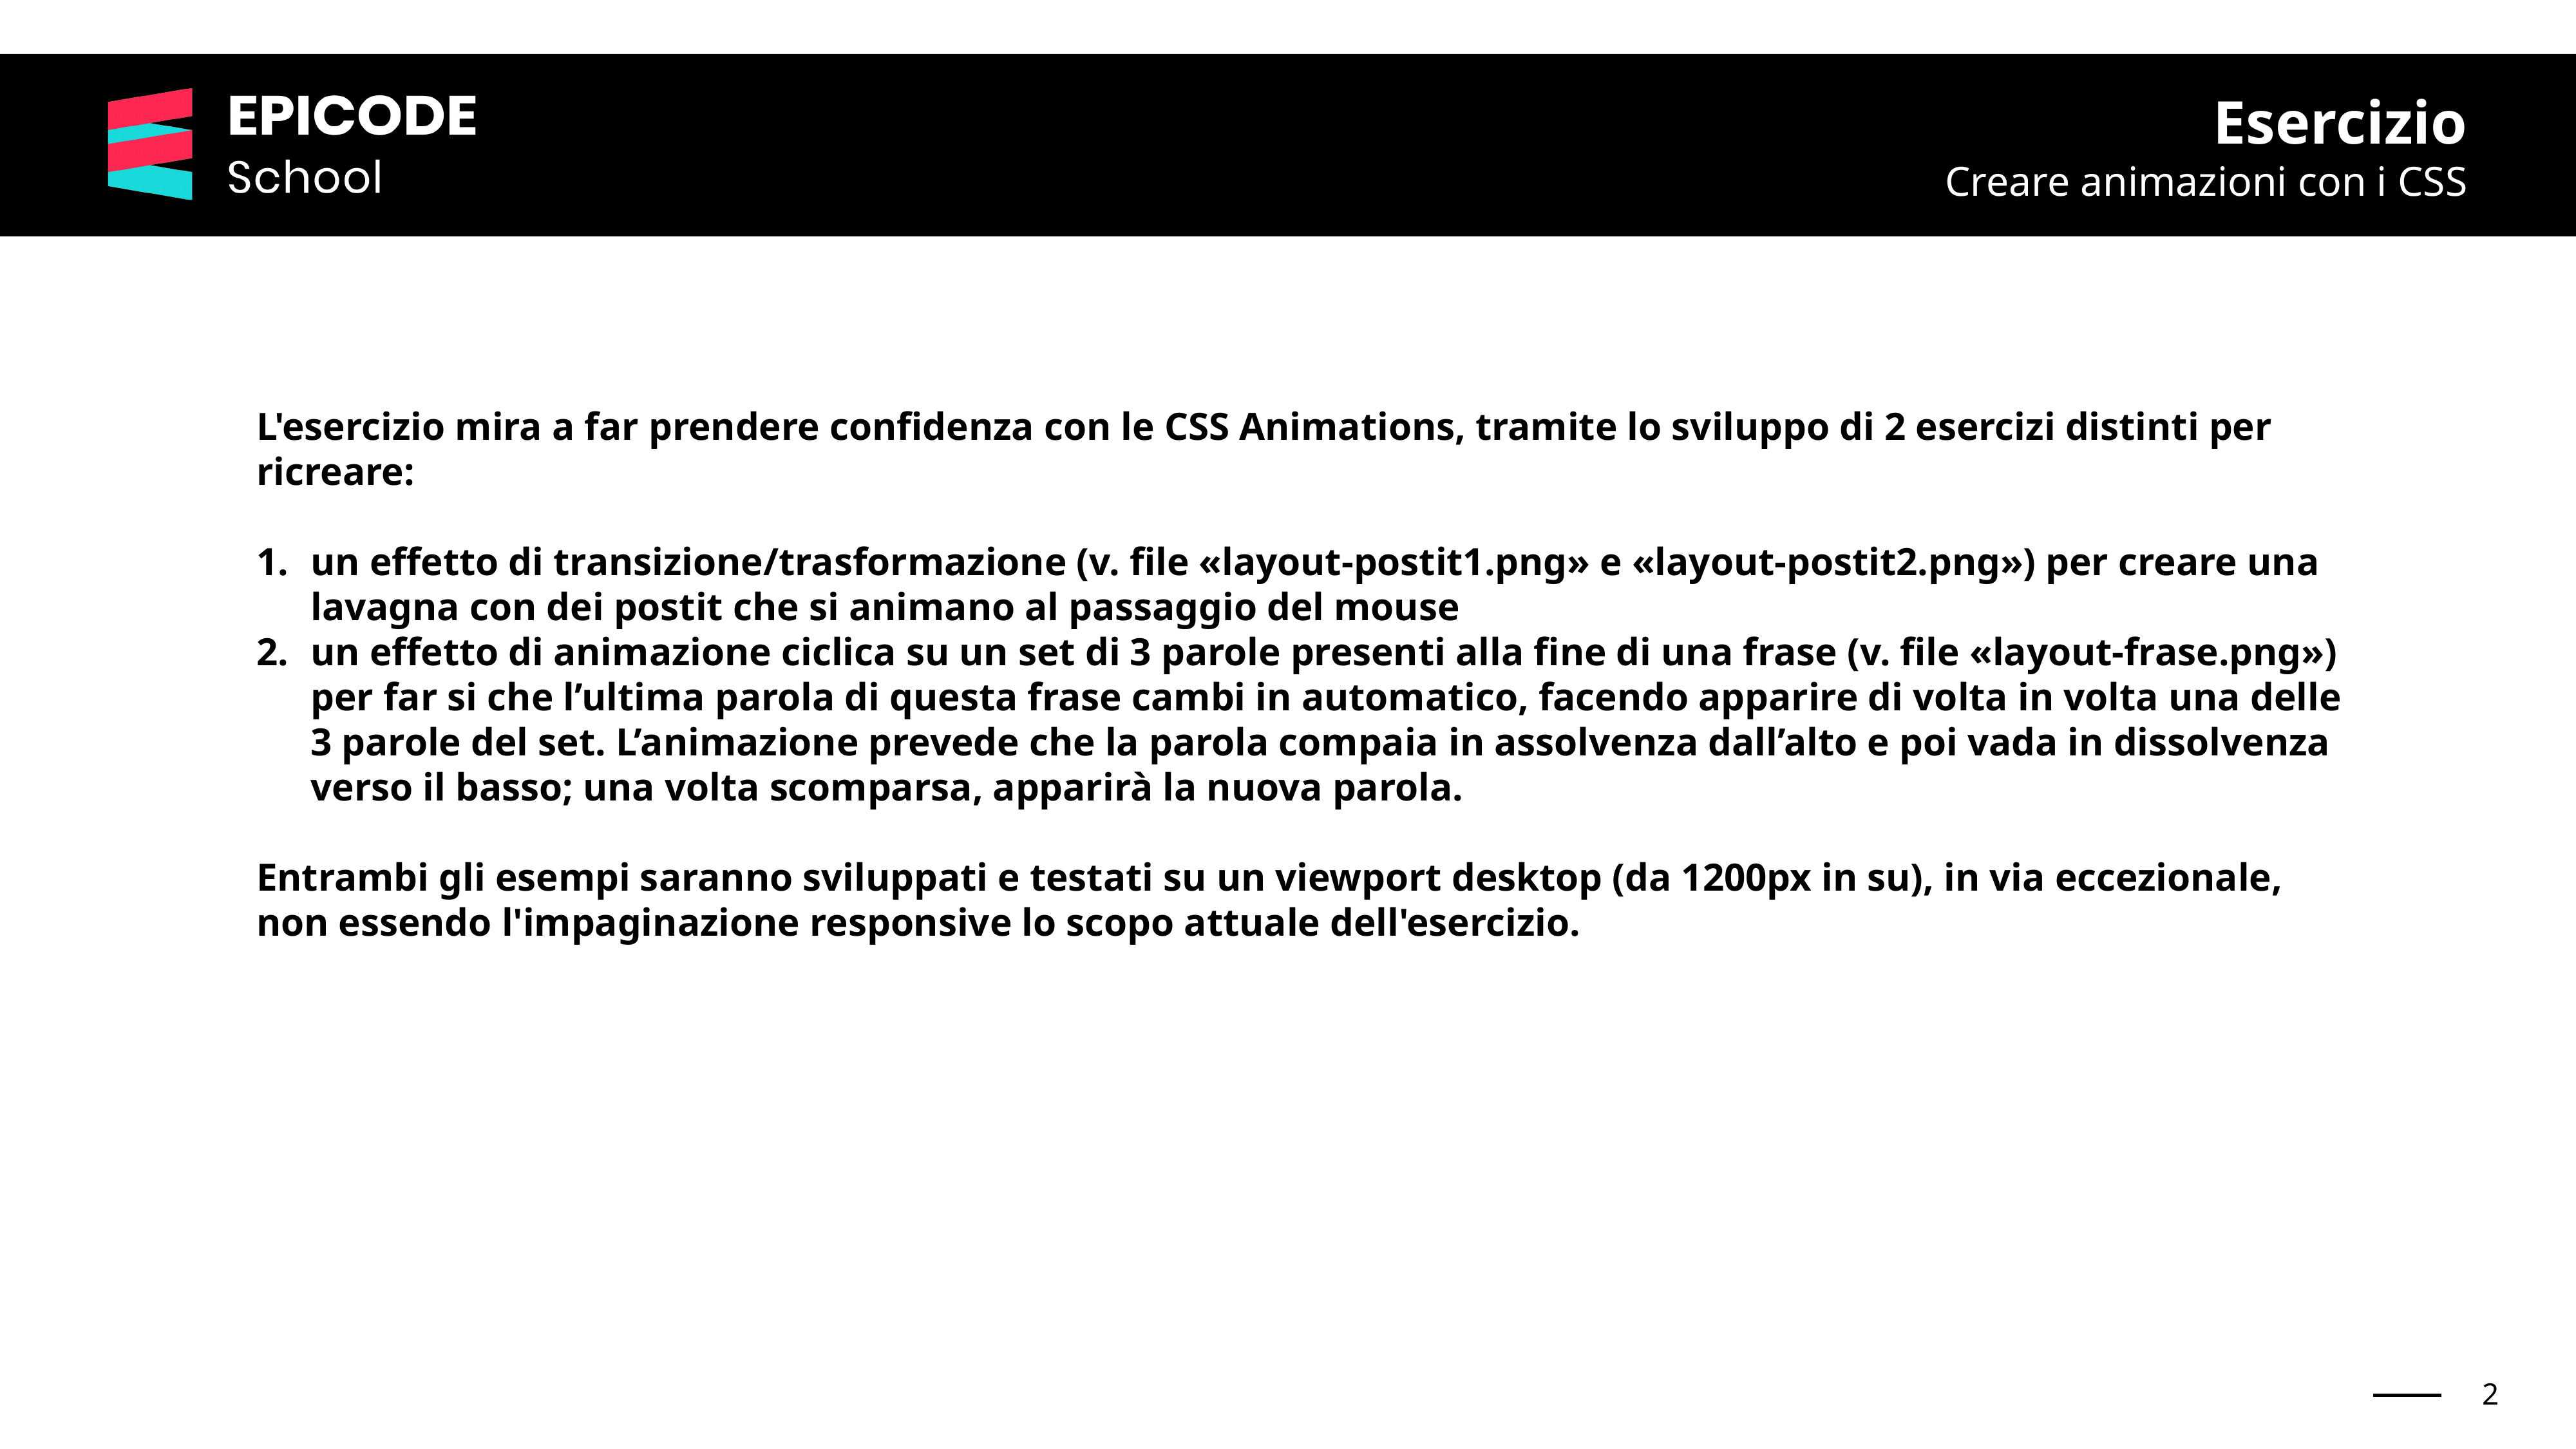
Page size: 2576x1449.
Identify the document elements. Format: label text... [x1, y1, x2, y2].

text_box Esercizio Creare animazioni con i CSS [97, 79, 2474, 210]
slide_number 2 [2455, 1351, 2526, 1439]
text_box L'esercizio mira a far prendere confidenza con le CSS Animations, tramite lo sviluppo di 2 esercizi distinti per ricreare: un effetto di transizione/trasformazione (v. file «layout-postit1.png» e «layout-postit2.png») per creare una lavagna con dei postit che si animano al passaggio del mouse un effetto di animazione ciclica su un set di 3 parole presenti alla fine di una frase (v. file «layout-frase.png») per far si che l’ultima parola di questa frase cambi in automatico, facendo apparire di volta in volta una delle 3 parole del set. L’animazione prevede che la parola compaia in assolvenza dall’alto e poi vada in dissolvenza verso il basso; una volta scomparsa, apparirà la nuova parola. Entrambi gli esempi saranno sviluppati e testati su un viewport desktop (da 1200px in su), in via eccezionale, non essendo l'impaginazione responsive lo scopo attuale dell'esercizio. [243, 389, 2365, 957]
